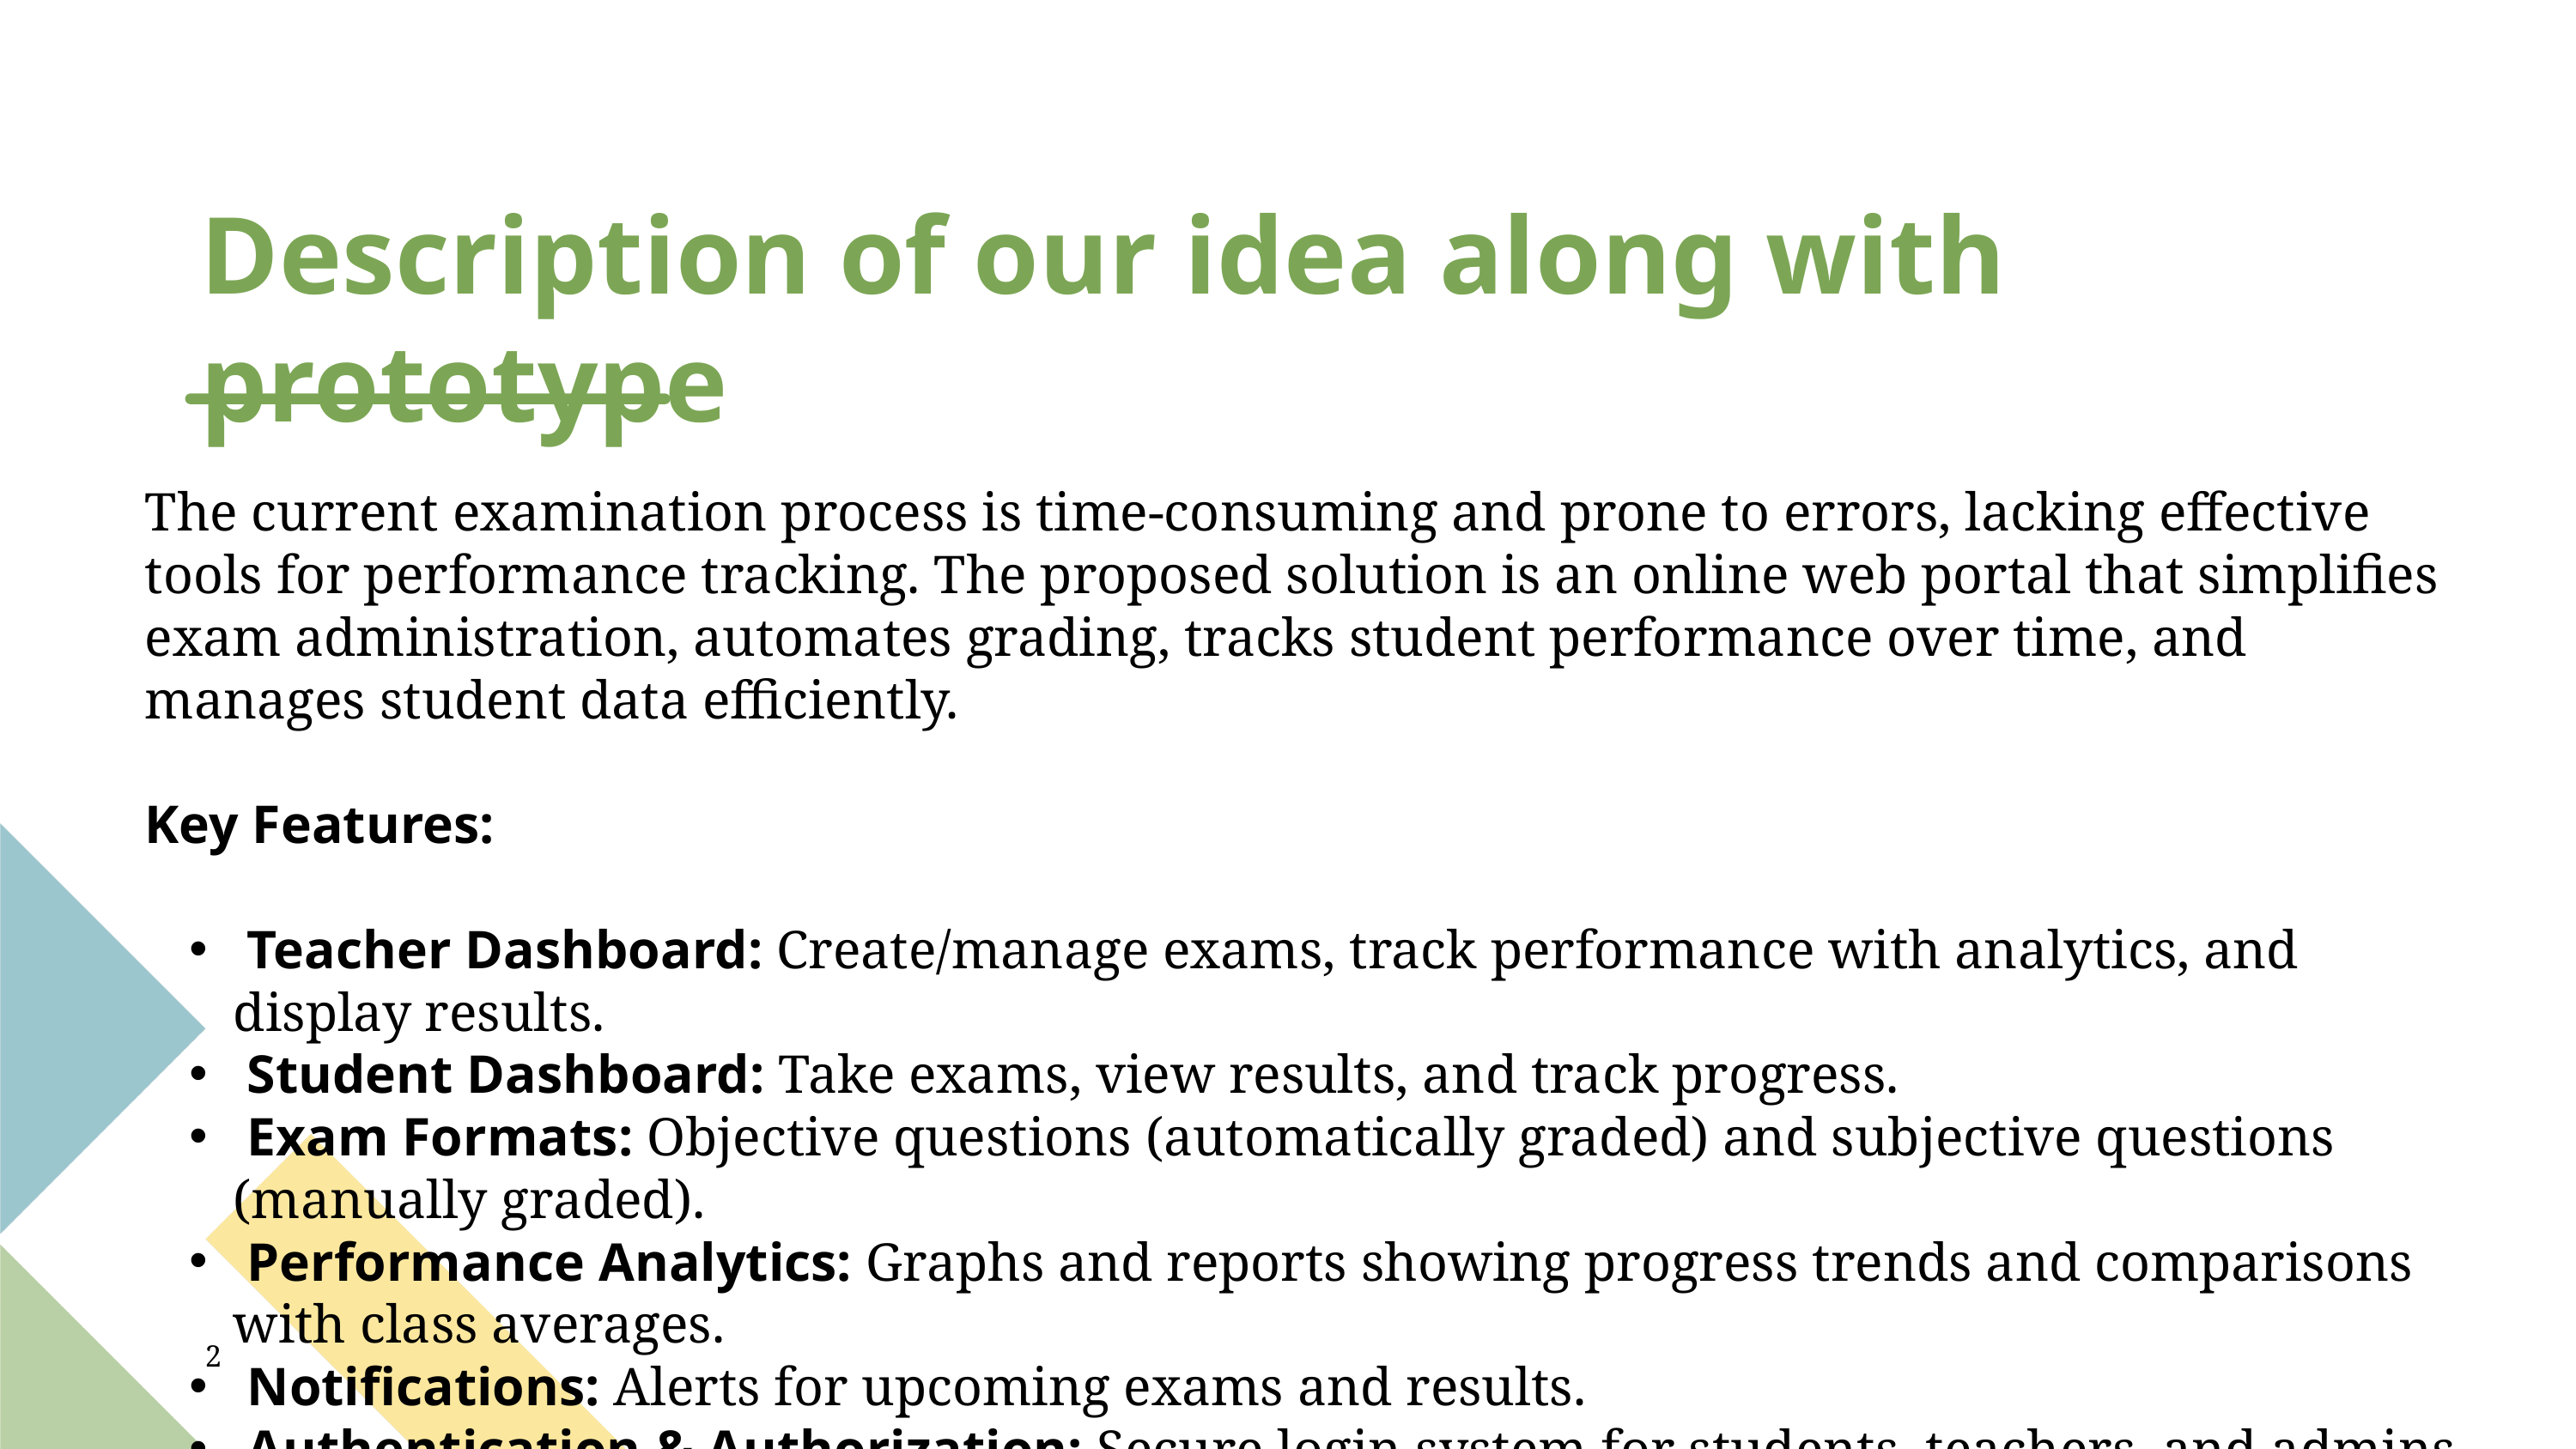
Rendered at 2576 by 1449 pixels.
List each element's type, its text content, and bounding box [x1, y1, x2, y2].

text_box Description of our idea along with prototype [200, 187, 2376, 443]
text_box The current examination process is time-consuming and prone to errors, lacking effective tools for performance tracking. The proposed solution is an online web portal that simplifies exam administration, automates grading, tracks student performance over time, and manages student data efficiently. Key Features: Teacher Dashboard: Create/manage exams, track performance with analytics, and display results. Student Dashboard: Take exams, view results, and track progress. Exam Formats: Objective questions (automatically graded) and subjective questions (manually graded). Performance Analytics: Graphs and reports showing progress trends and comparisons with class averages. Notifications: Alerts for upcoming exams and results. Authentication & Authorization: Secure login system for students, teachers, and admins using role-based access control (RBAC) and Json Web Tokens(JWT) to ensure only authorized users can access certain functionalities. Link-Enter here [144, 479, 2469, 1449]
text_box [0, 823, 144, 1449]
